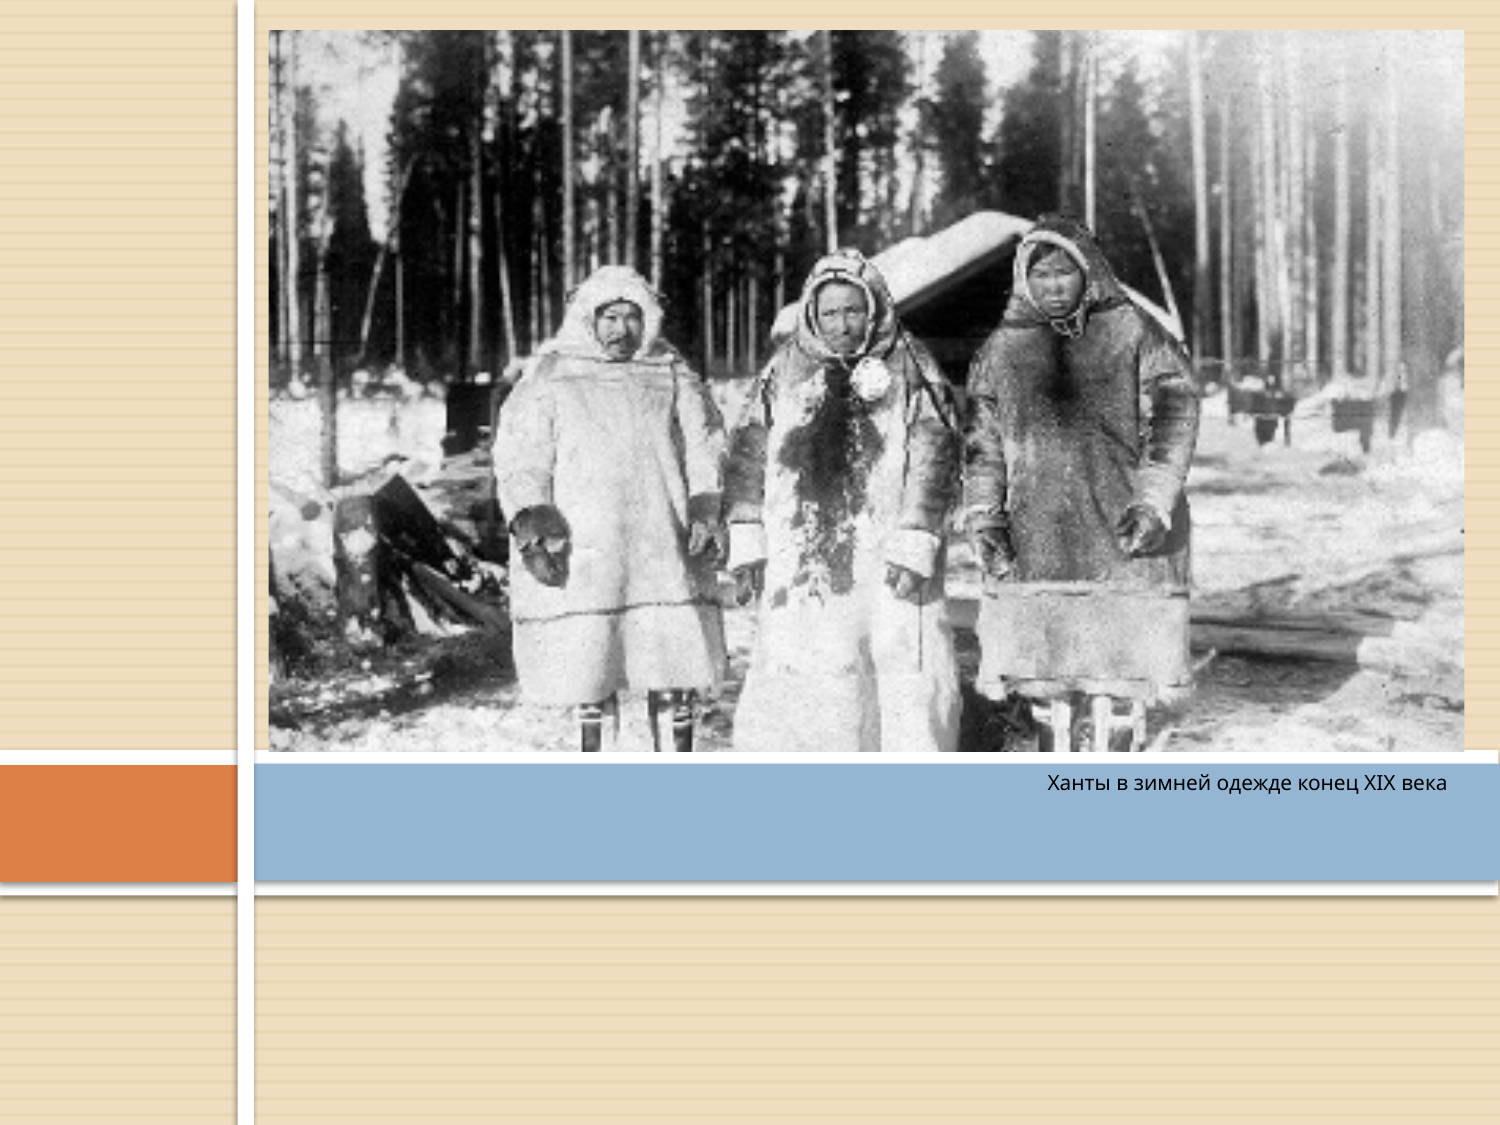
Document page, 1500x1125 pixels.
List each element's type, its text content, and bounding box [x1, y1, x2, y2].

picture [268, 30, 1465, 752]
title Ханты в зимней одежде конец XIX века [262, 762, 1463, 875]
